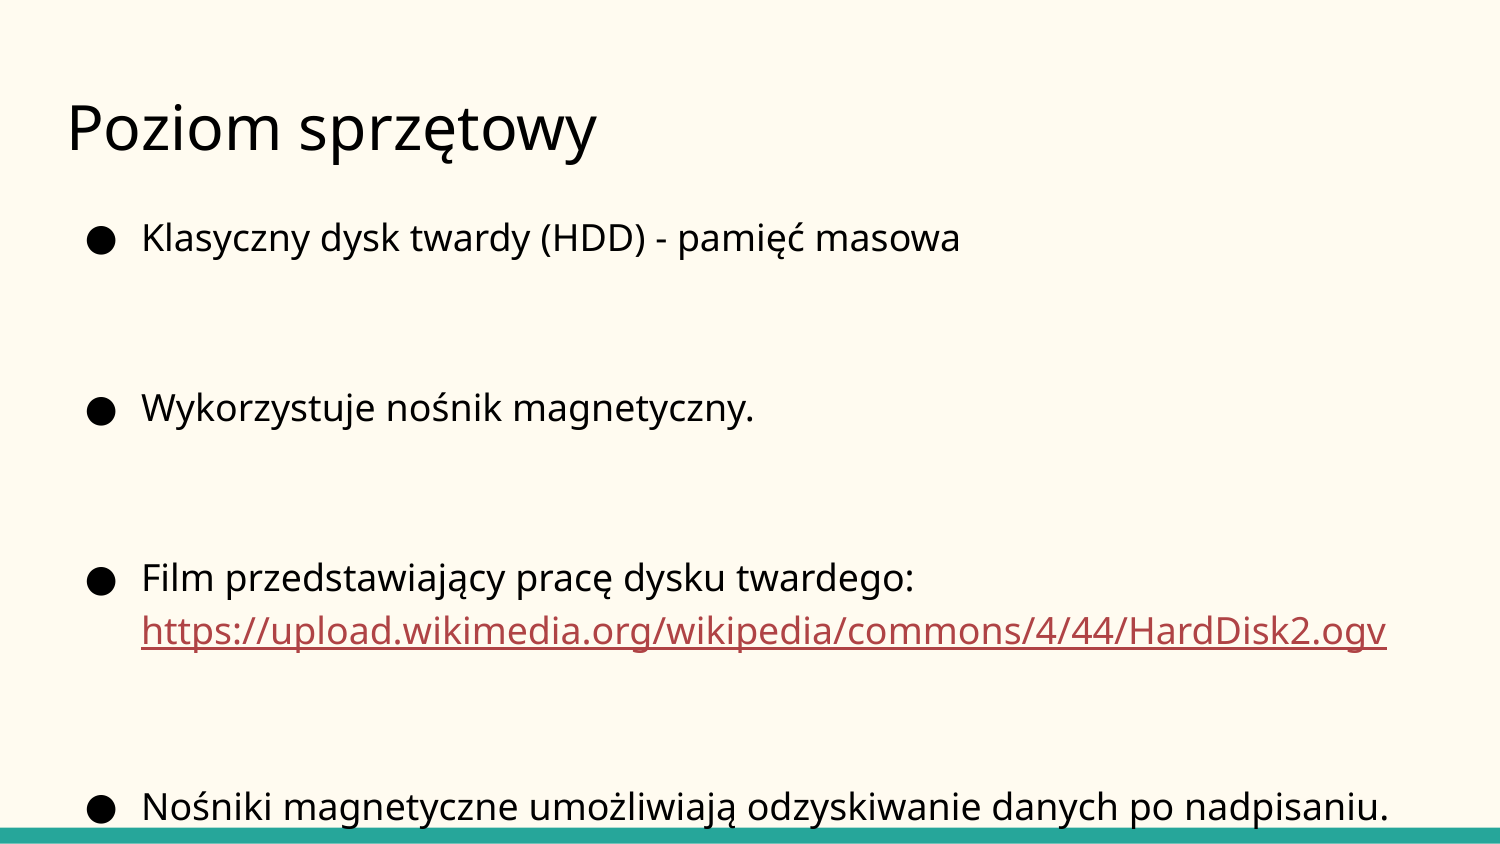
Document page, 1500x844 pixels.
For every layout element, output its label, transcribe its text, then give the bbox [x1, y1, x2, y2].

title Poziom sprzętowy [51, 72, 1449, 174]
list Klasyczny dysk twardy (HDD) - pamięć masowa Wykorzystuje nośnik magnetyczny. Film przedstawiający pracę dysku twardego: https://upload.wikimedia.org/wikipedia/commons/4/44/HardDisk2.ogv Nośniki magnetyczne umożliwiają odzyskiwanie danych po nadpisaniu. [51, 192, 1449, 750]
